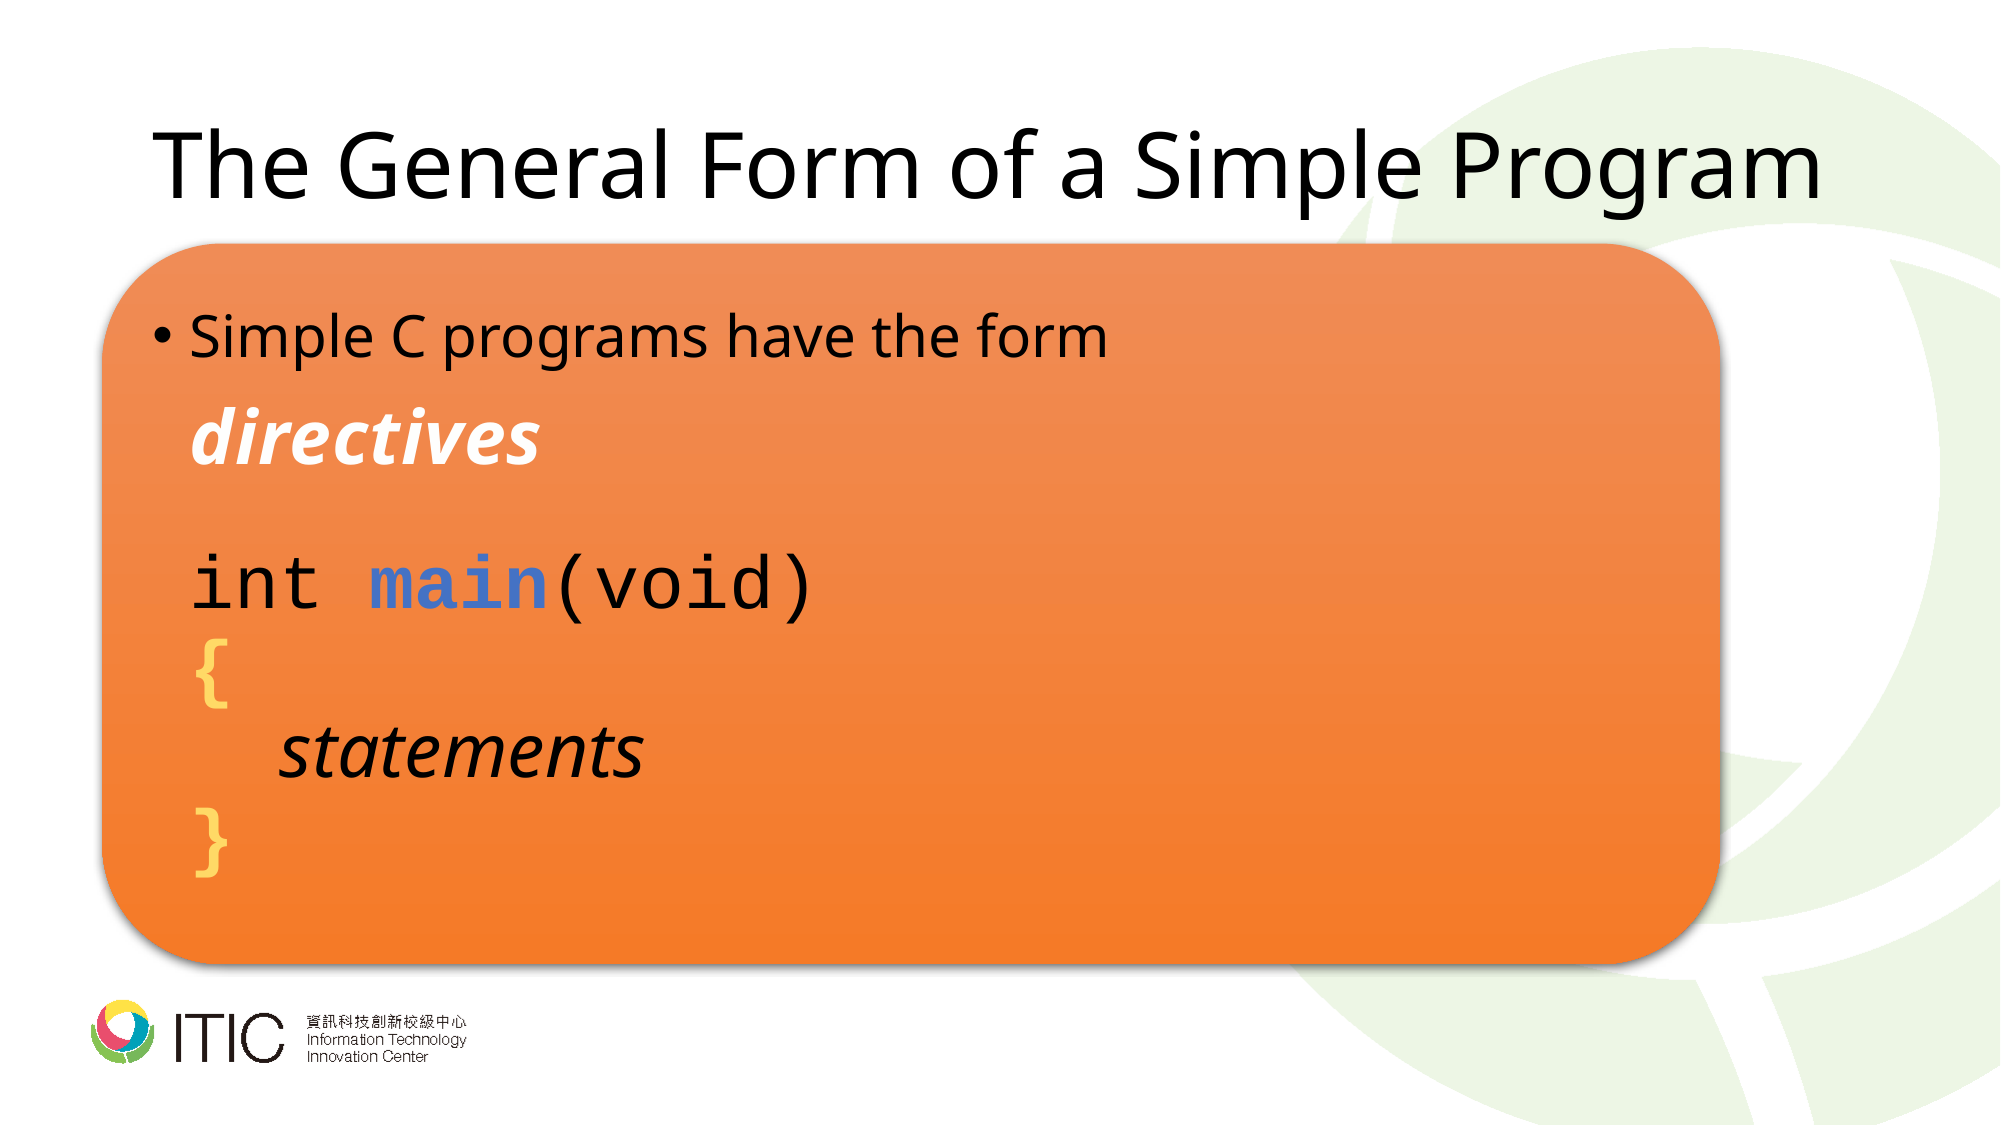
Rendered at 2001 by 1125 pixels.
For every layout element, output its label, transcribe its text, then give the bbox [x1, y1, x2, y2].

text_box [102, 278, 1702, 929]
title The General Form of a Simple Program [137, 59, 1863, 278]
list Simple C programs have the form directives int main(void) { statements } [137, 299, 1863, 1014]
picture [0, 0, 2001, 1125]
